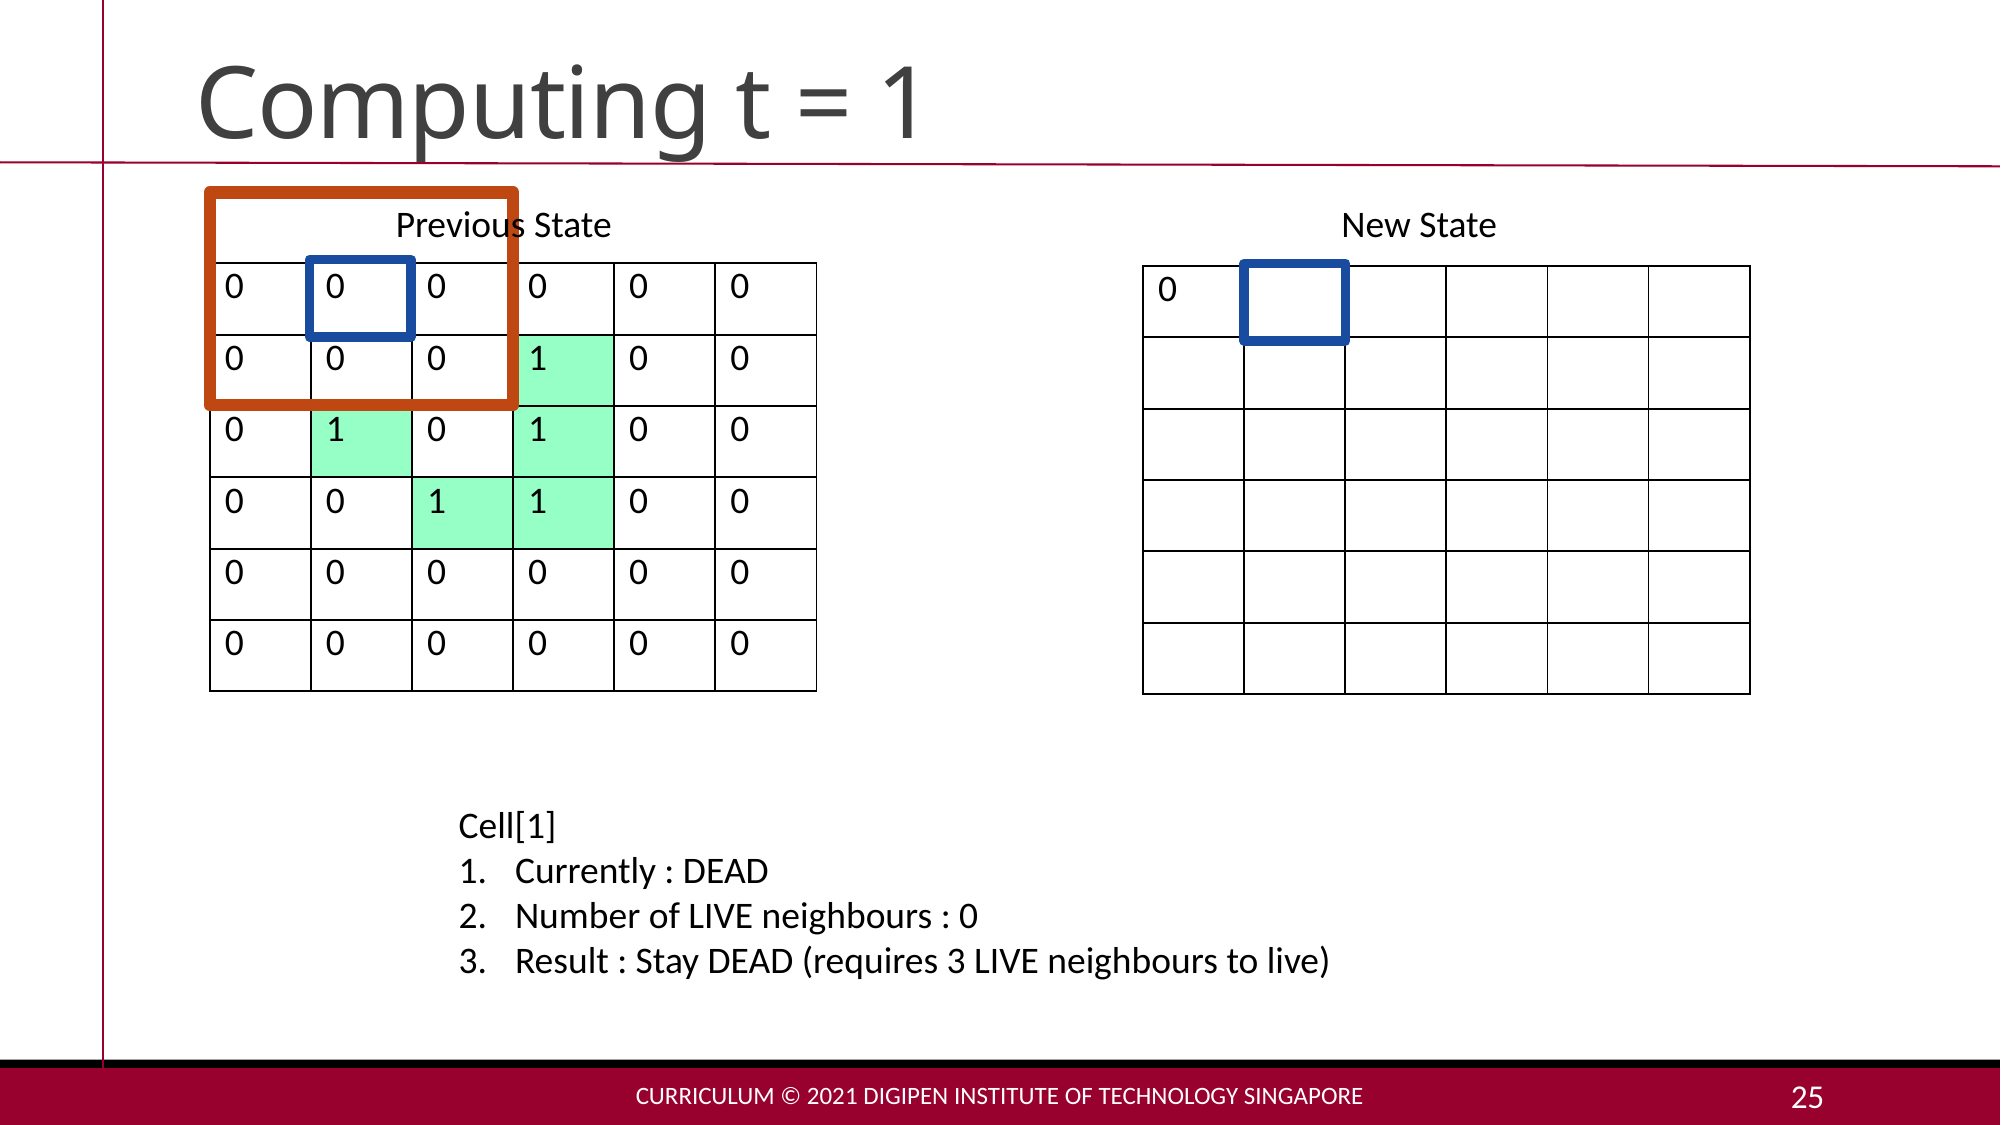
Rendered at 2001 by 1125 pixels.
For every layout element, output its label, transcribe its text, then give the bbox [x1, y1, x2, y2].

table_cell 0 [413, 407, 512, 476]
footer Curriculum © 2021 DigiPen Institute of Technology singapore [604, 1064, 1396, 1125]
table_cell 0 [413, 621, 512, 690]
table_cell 1 [514, 478, 613, 548]
text_box Previous State [381, 192, 646, 252]
table_cell 0 [312, 621, 411, 690]
table_cell 0 [615, 336, 714, 405]
table_header [1447, 267, 1547, 336]
table_cell 0 [716, 621, 816, 690]
table_cell [1346, 338, 1445, 408]
table_cell [1649, 410, 1749, 479]
table_cell [1548, 624, 1648, 693]
table_cell 0 [514, 621, 613, 690]
table_cell [1649, 481, 1749, 550]
table_cell 1 [413, 478, 512, 548]
table_cell 0 [413, 550, 512, 619]
table_cell [1447, 481, 1547, 550]
table_cell [1144, 552, 1243, 622]
table_cell [1144, 338, 1243, 408]
table_cell [1144, 410, 1243, 479]
table_cell 0 [211, 407, 310, 476]
table_cell 0 [716, 550, 816, 619]
table_cell [1548, 410, 1648, 479]
table_header 0 [1144, 267, 1243, 336]
table_header 0 [716, 264, 816, 334]
text_box Cell[1] Currently : DEAD Number of LIVE neighbours : 0 Result : Stay DEAD (requires 3 LIVE neighbours to live) [443, 793, 1459, 989]
table_header [1346, 267, 1445, 336]
table_cell [1346, 624, 1445, 693]
table_cell [1548, 338, 1648, 408]
table_cell [1548, 552, 1648, 622]
text_box [209, 192, 514, 406]
slide_number 25 [1624, 1064, 1840, 1125]
table_cell 1 [312, 407, 411, 476]
table_cell [1245, 481, 1344, 550]
table_cell [1447, 338, 1547, 408]
table_header 0 [615, 264, 714, 334]
table_cell [1447, 410, 1547, 479]
table_cell [1245, 410, 1344, 479]
table_cell [1245, 624, 1344, 693]
table_cell [1346, 552, 1445, 622]
table_cell 1 [514, 407, 613, 476]
title Computing t = 1 [180, 24, 1830, 167]
table_header [1649, 267, 1749, 336]
table_cell 0 [514, 550, 613, 619]
table_cell [1245, 552, 1344, 622]
text_box [1243, 263, 1346, 341]
table_cell 0 [716, 478, 816, 548]
table_cell 0 [716, 336, 816, 405]
table_cell [1649, 338, 1749, 408]
table_cell [1649, 552, 1749, 622]
table_cell 0 [211, 550, 310, 619]
table_cell 0 [312, 478, 411, 548]
text_box [309, 259, 412, 338]
table_cell [1346, 481, 1445, 550]
table_cell 0 [615, 407, 714, 476]
table_cell 0 [615, 478, 714, 548]
text_box New State [1326, 192, 1591, 252]
table_cell [1447, 624, 1547, 693]
table_cell 0 [312, 550, 411, 619]
table_cell [1245, 341, 1344, 408]
table_cell 0 [615, 550, 714, 619]
table_cell 0 [615, 621, 714, 690]
table_cell [1548, 481, 1648, 550]
table_cell 0 [716, 407, 816, 476]
table_cell [1144, 624, 1243, 693]
table_cell 0 [211, 478, 310, 548]
table_cell [1144, 481, 1243, 550]
table_cell [1447, 552, 1547, 622]
table_header [1548, 267, 1648, 336]
table_cell 0 [211, 621, 310, 690]
table_cell [1649, 624, 1749, 693]
table_cell [1346, 410, 1445, 479]
table_cell 1 [514, 336, 613, 405]
table_header 0 [514, 264, 613, 334]
